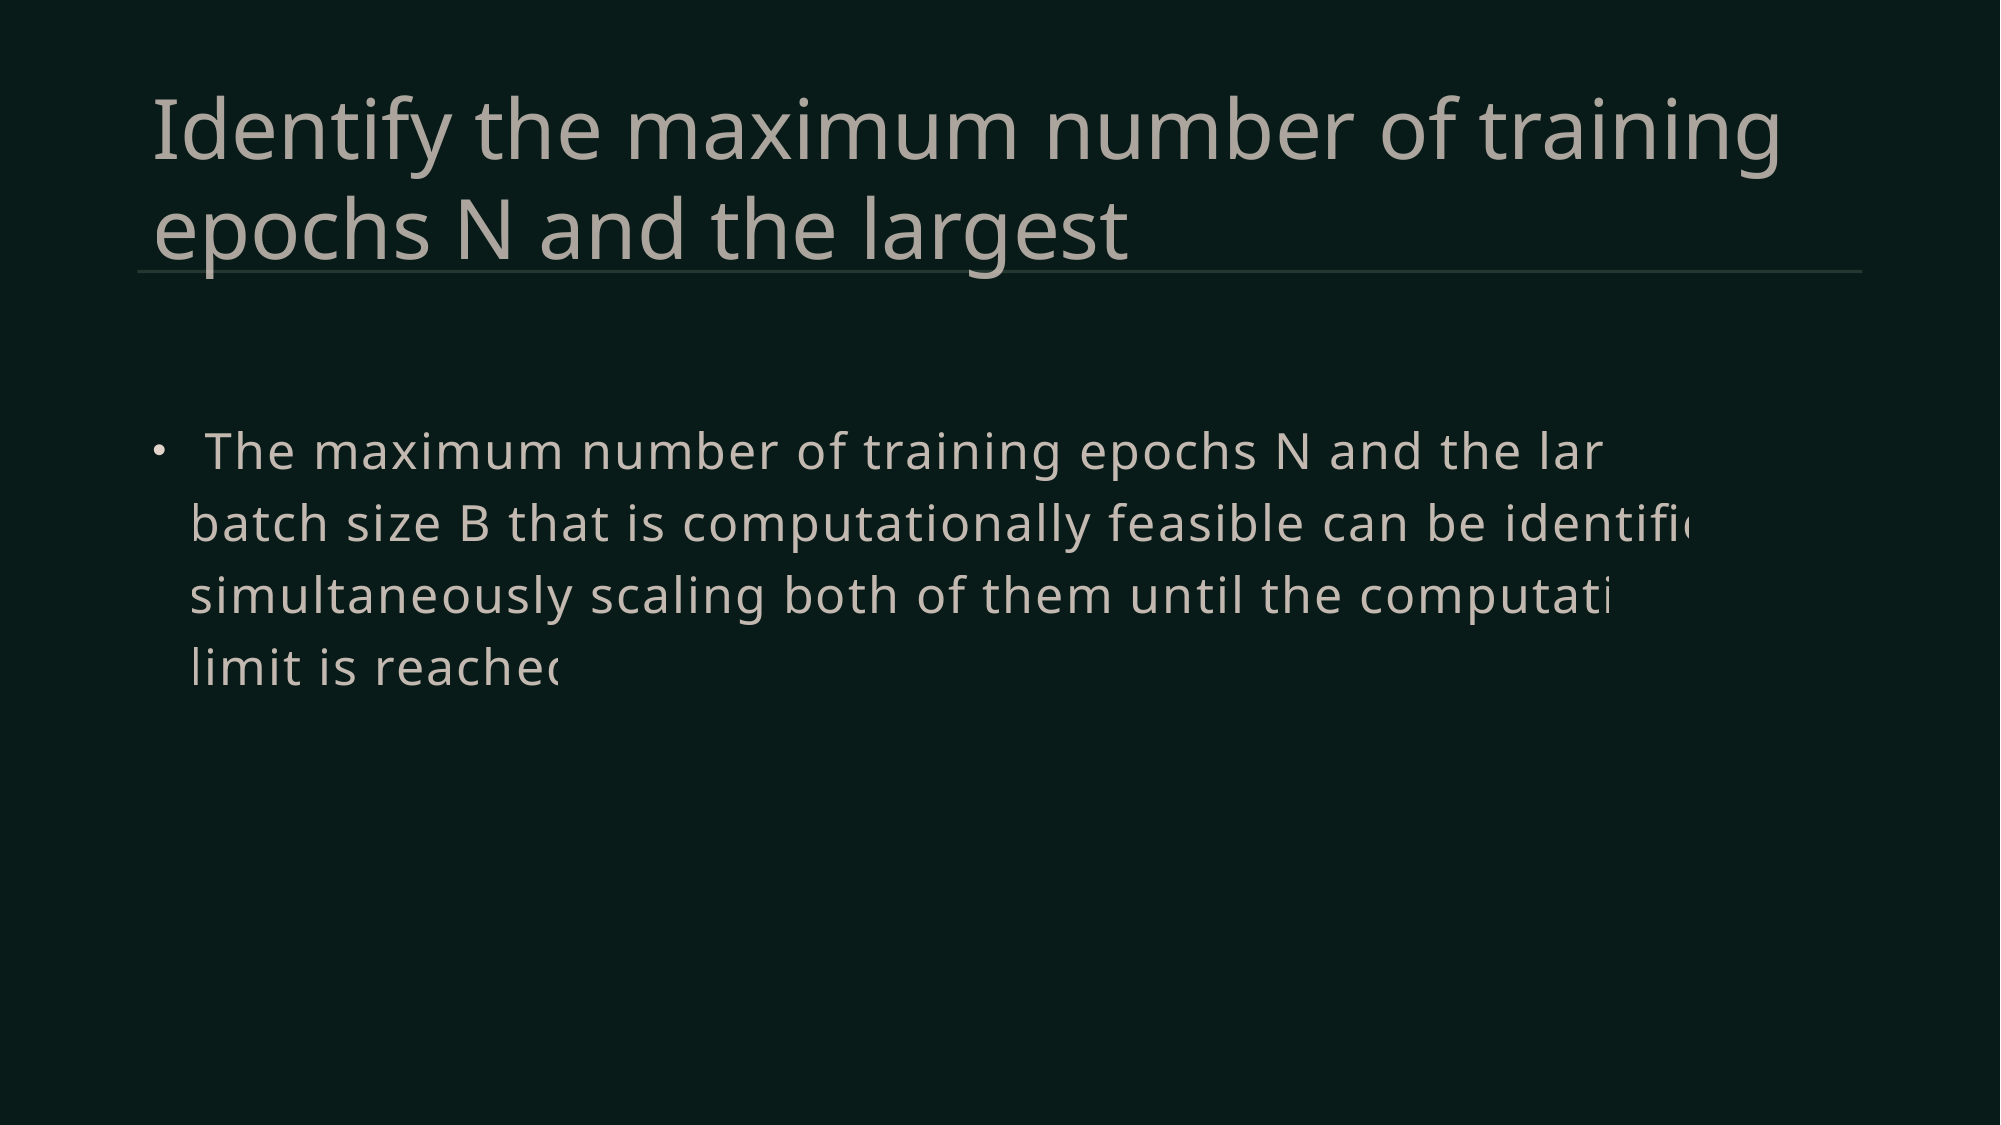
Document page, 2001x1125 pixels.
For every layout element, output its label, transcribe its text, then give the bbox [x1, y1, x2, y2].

list The maximum number of training epochs N and the largest batch size B that is computationally feasible can be identified by simultaneously scaling both of them until the computational limit is reached. [137, 399, 1863, 982]
title Identify the maximum number of training epochs N and the largest [137, 108, 1863, 244]
